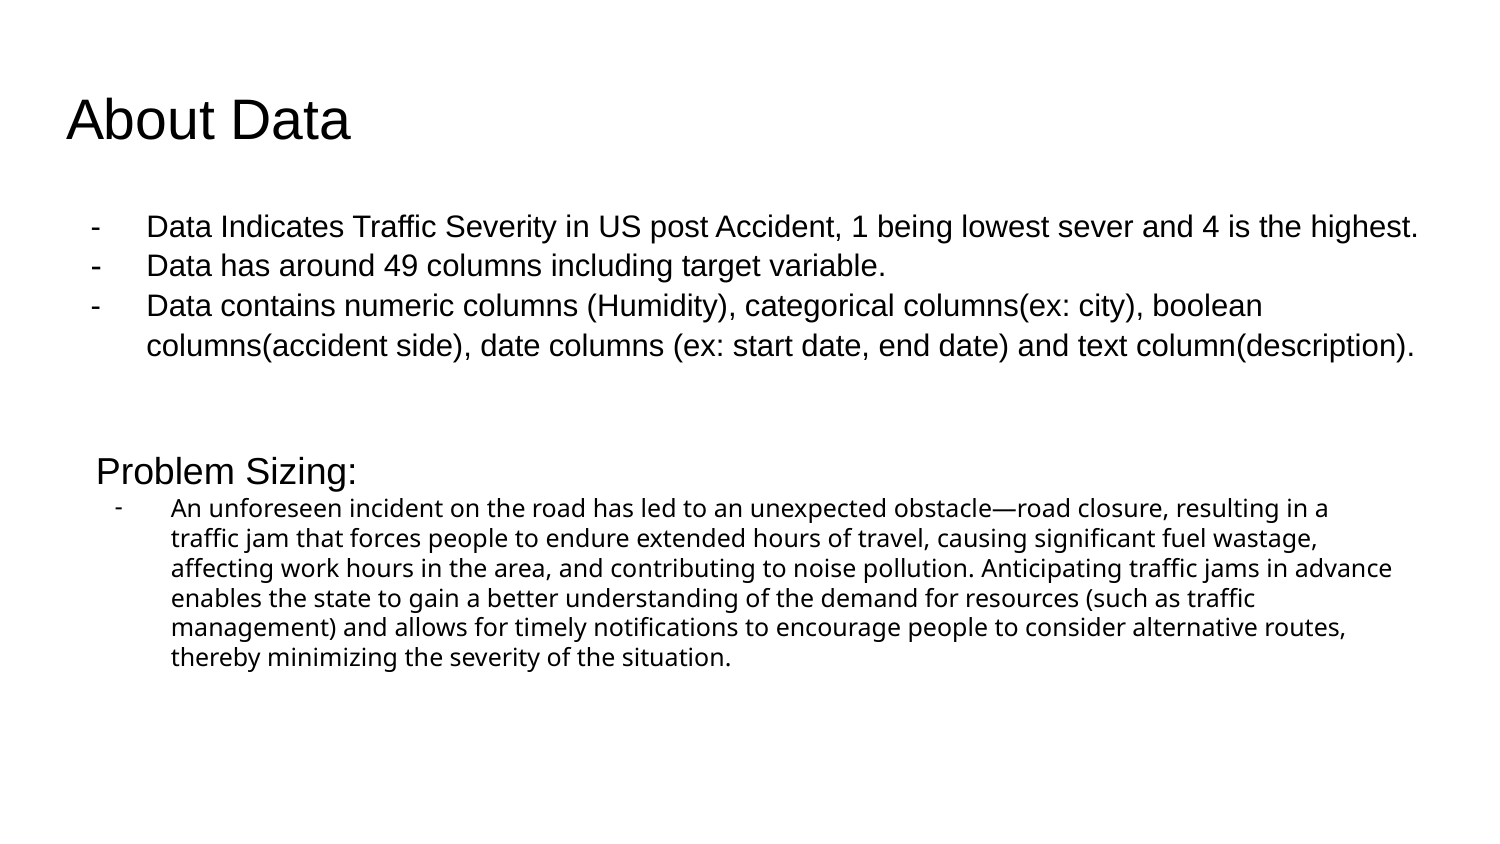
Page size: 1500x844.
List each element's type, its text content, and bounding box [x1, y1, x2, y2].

text_box Problem Sizing: An unforeseen incident on the road has led to an unexpected obstacle—road closure, resulting in a traffic jam that forces people to endure extended hours of travel, causing significant fuel wastage, affecting work hours in the area, and contributing to noise pollution. Anticipating traffic jams in advance enables the state to gain a better understanding of the demand for resources (such as traffic management) and allows for timely notifications to encourage people to consider alternative routes, thereby minimizing the severity of the situation. [80, 432, 1413, 687]
title About Data [51, 72, 1449, 167]
list Data Indicates Traffic Severity in US post Accident, 1 being lowest sever and 4 is the highest. Data has around 49 columns including target variable. Data contains numeric columns (Humidity), categorical columns(ex: city), boolean columns(accident side), date columns (ex: start date, end date) and text column(description). [51, 189, 1449, 422]
